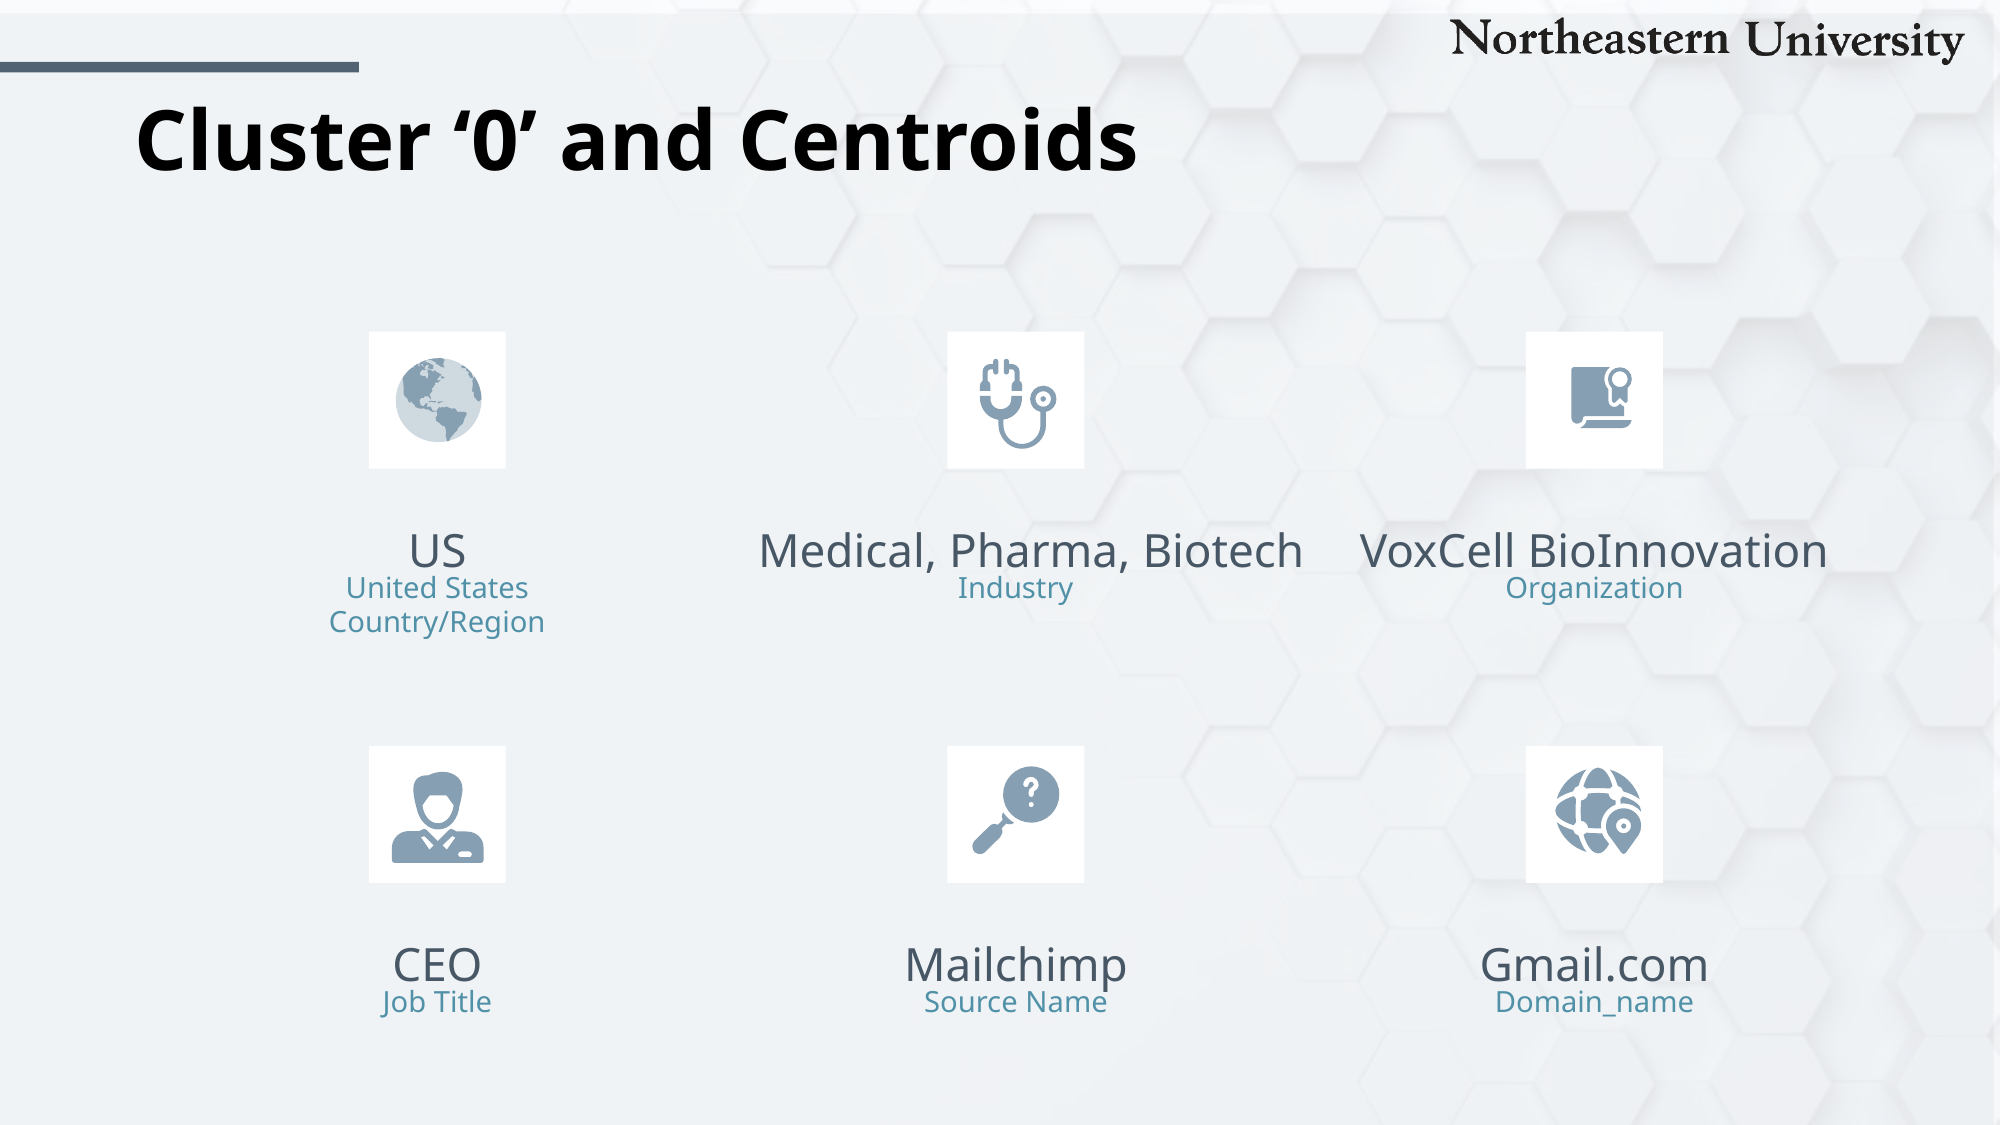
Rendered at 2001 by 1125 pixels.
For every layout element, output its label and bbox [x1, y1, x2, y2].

text_box [1554, 767, 1642, 855]
text_box [1430, 9, 2000, 91]
picture [0, 0, 2000, 1125]
text_box [971, 766, 1060, 855]
text_box [1571, 366, 1633, 429]
text_box [391, 357, 487, 443]
text_box [979, 358, 1057, 450]
text_box [391, 771, 485, 864]
